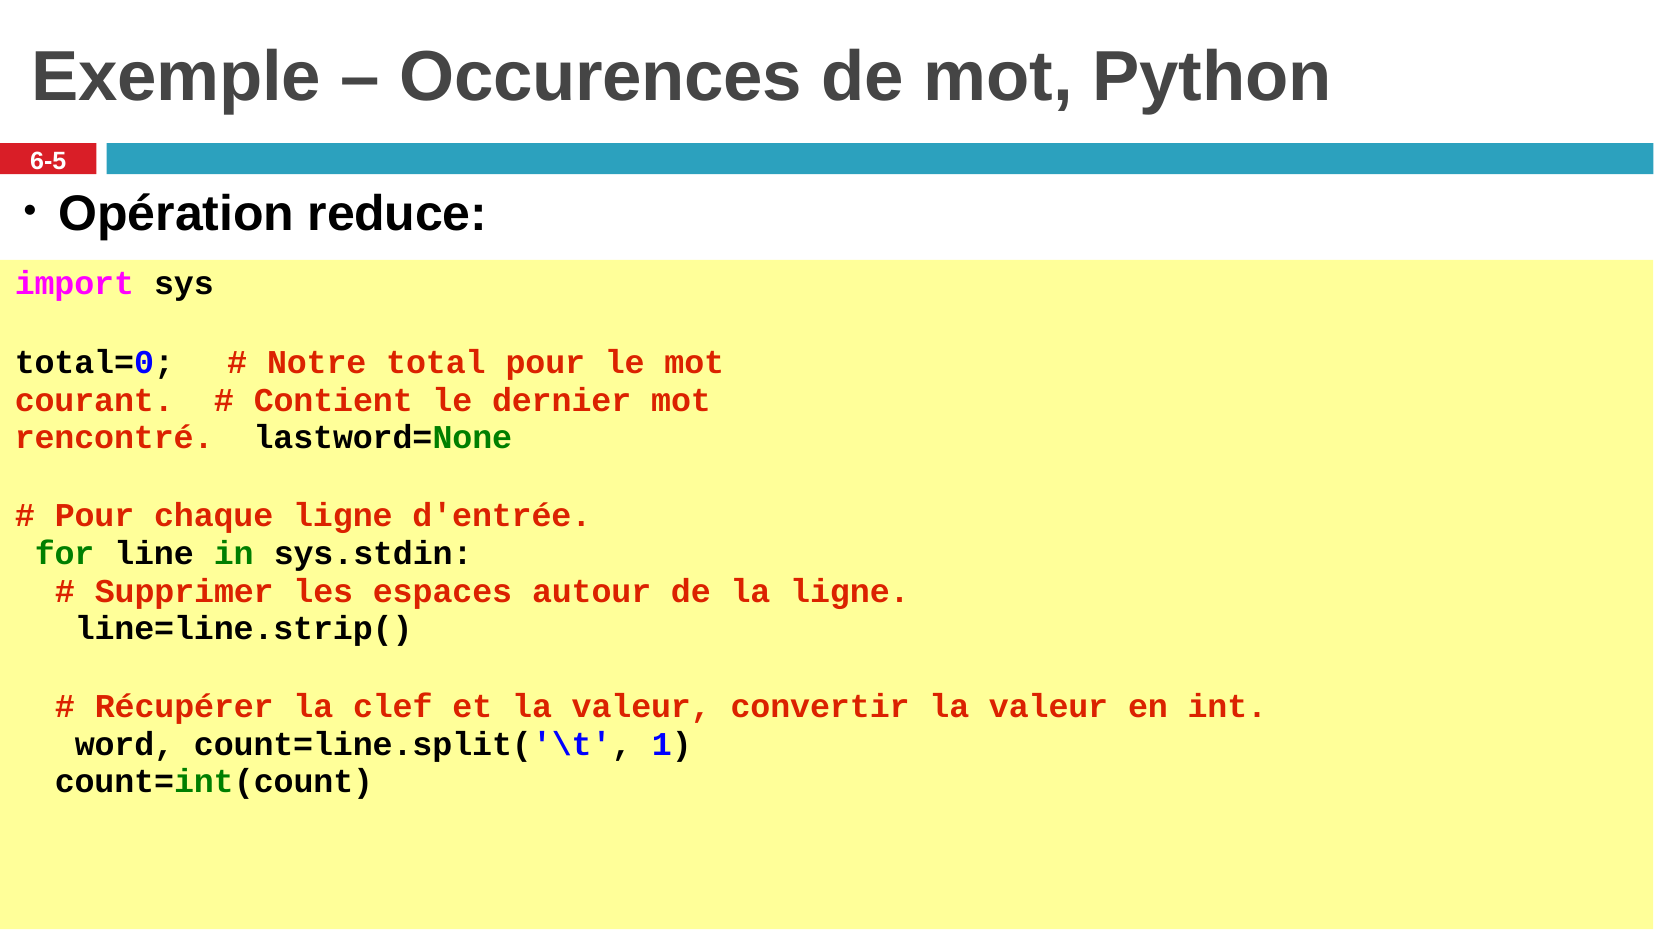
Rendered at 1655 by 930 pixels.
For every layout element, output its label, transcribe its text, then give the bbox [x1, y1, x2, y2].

text_box [0, 259, 1654, 930]
title Exemple – Occurences de mot, Python [29, 27, 1339, 185]
text_box 6-5 Opération reduce: import sys total=0; # Notre total pour le mot courant. # Contient le dernier mot rencontré. lastword=None # Pour chaque ligne d'entrée. for line in sys.stdin: # Supprimer les espaces autour de la ligne. line=line.strip() # Récupérer la clef et la valeur, convertir la valeur en int. word, count=line.split('\t', 1) count=int(count) [2, 139, 1279, 799]
